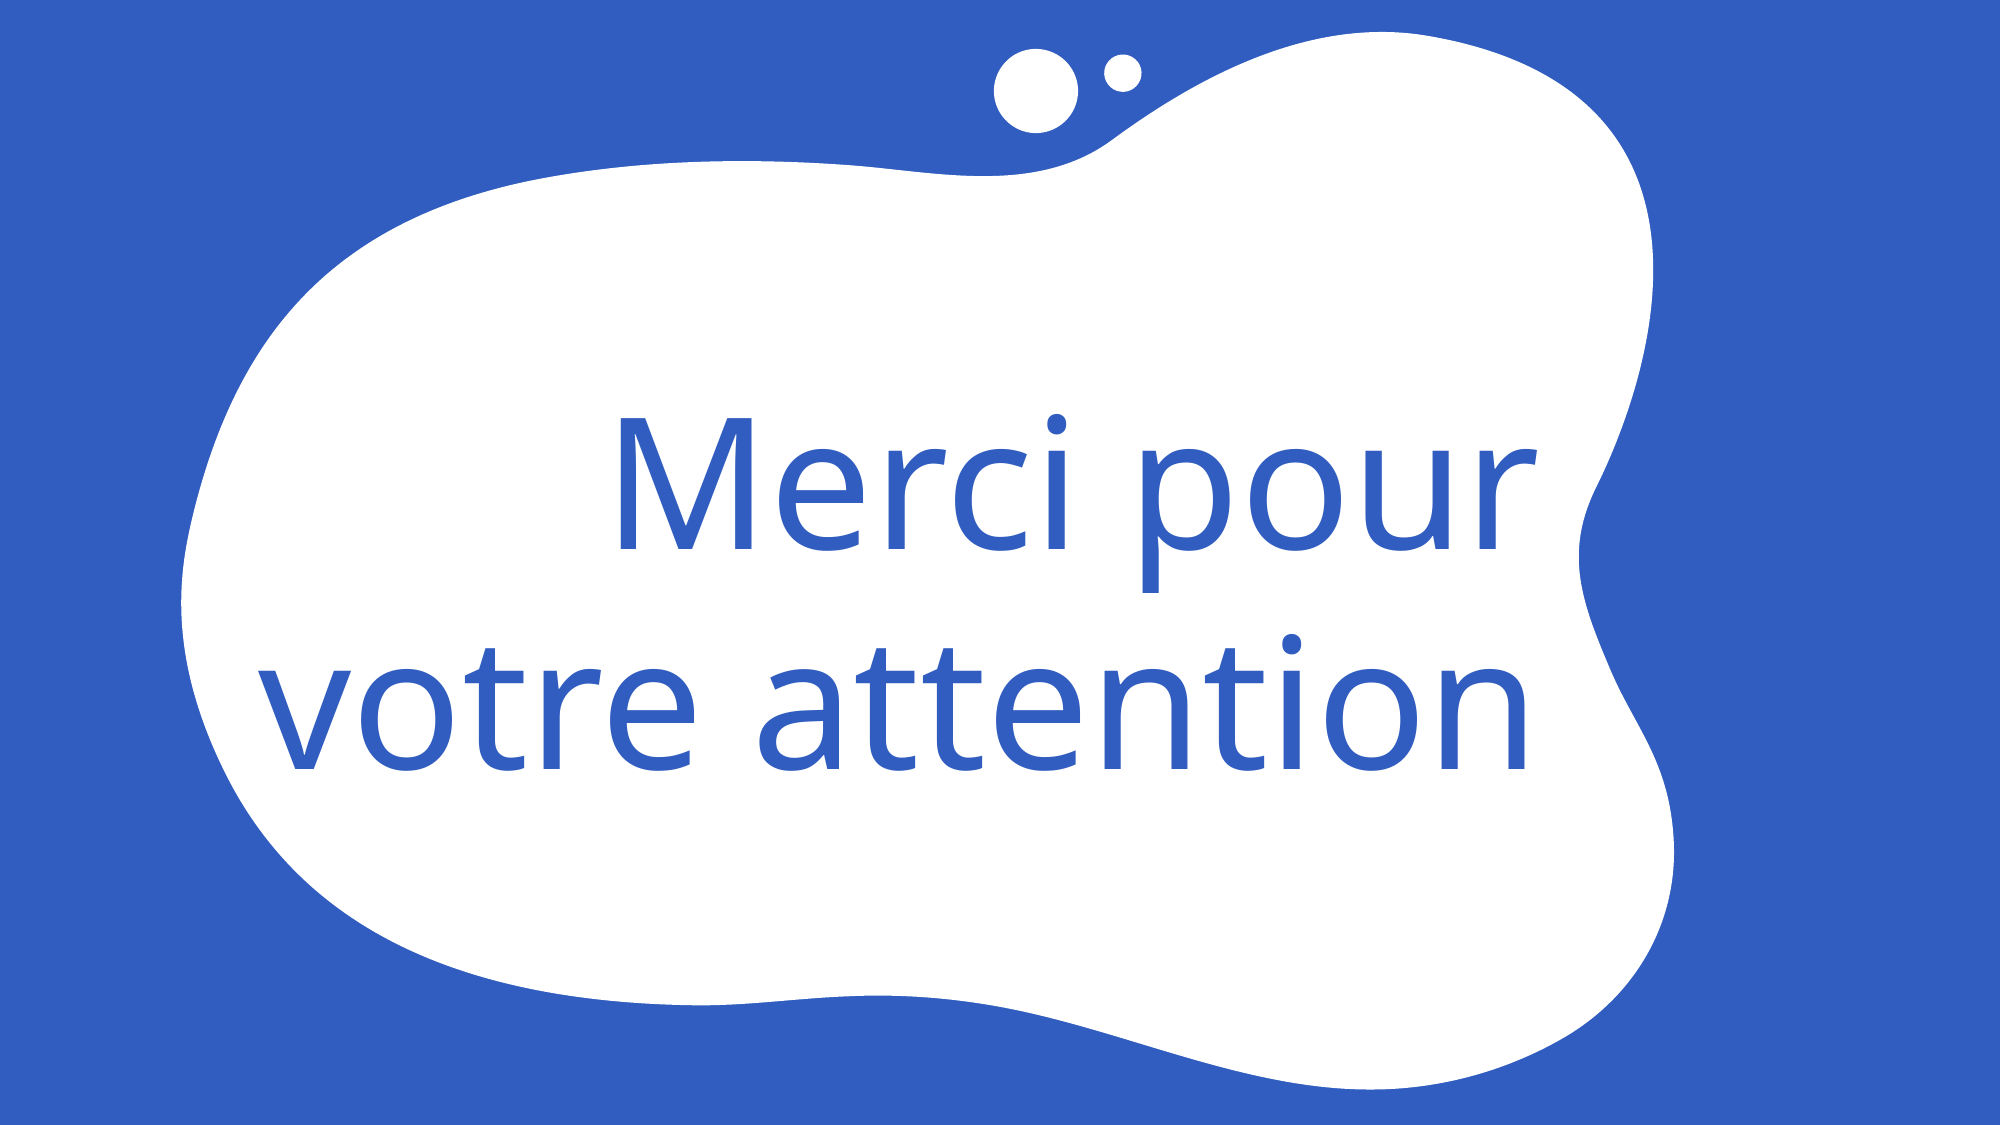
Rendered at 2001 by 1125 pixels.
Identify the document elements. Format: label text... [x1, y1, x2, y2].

title Merci pour votre attention [210, 345, 1561, 563]
